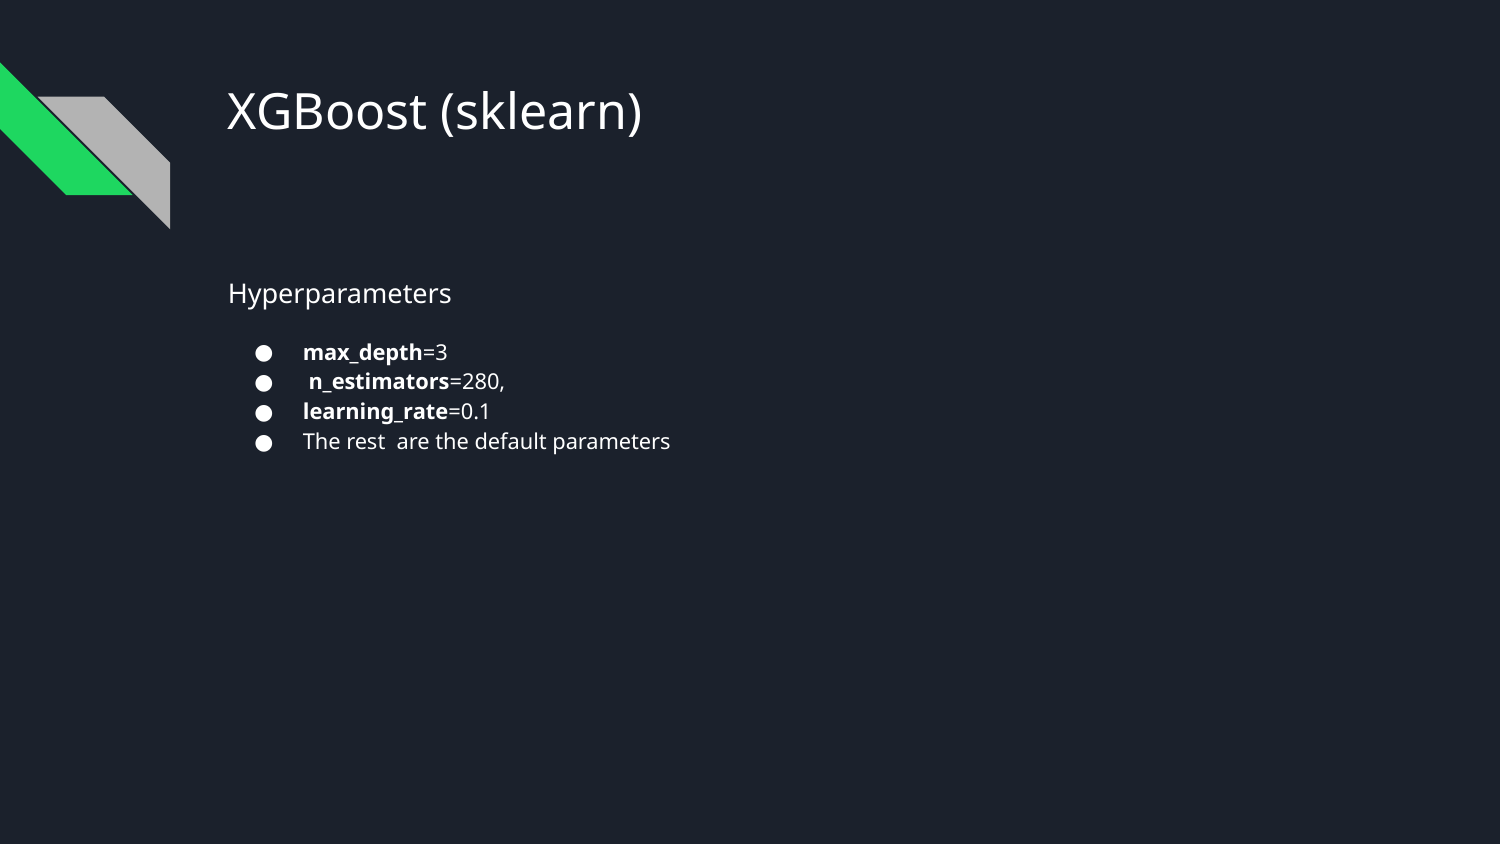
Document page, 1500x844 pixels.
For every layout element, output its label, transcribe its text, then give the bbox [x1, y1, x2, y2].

list Hyperparameters max_depth=3 n_estimators=280, learning_rate=0.1 The rest are the default parameters [212, 257, 772, 735]
title XGBoost (sklearn) [212, 64, 1368, 215]
